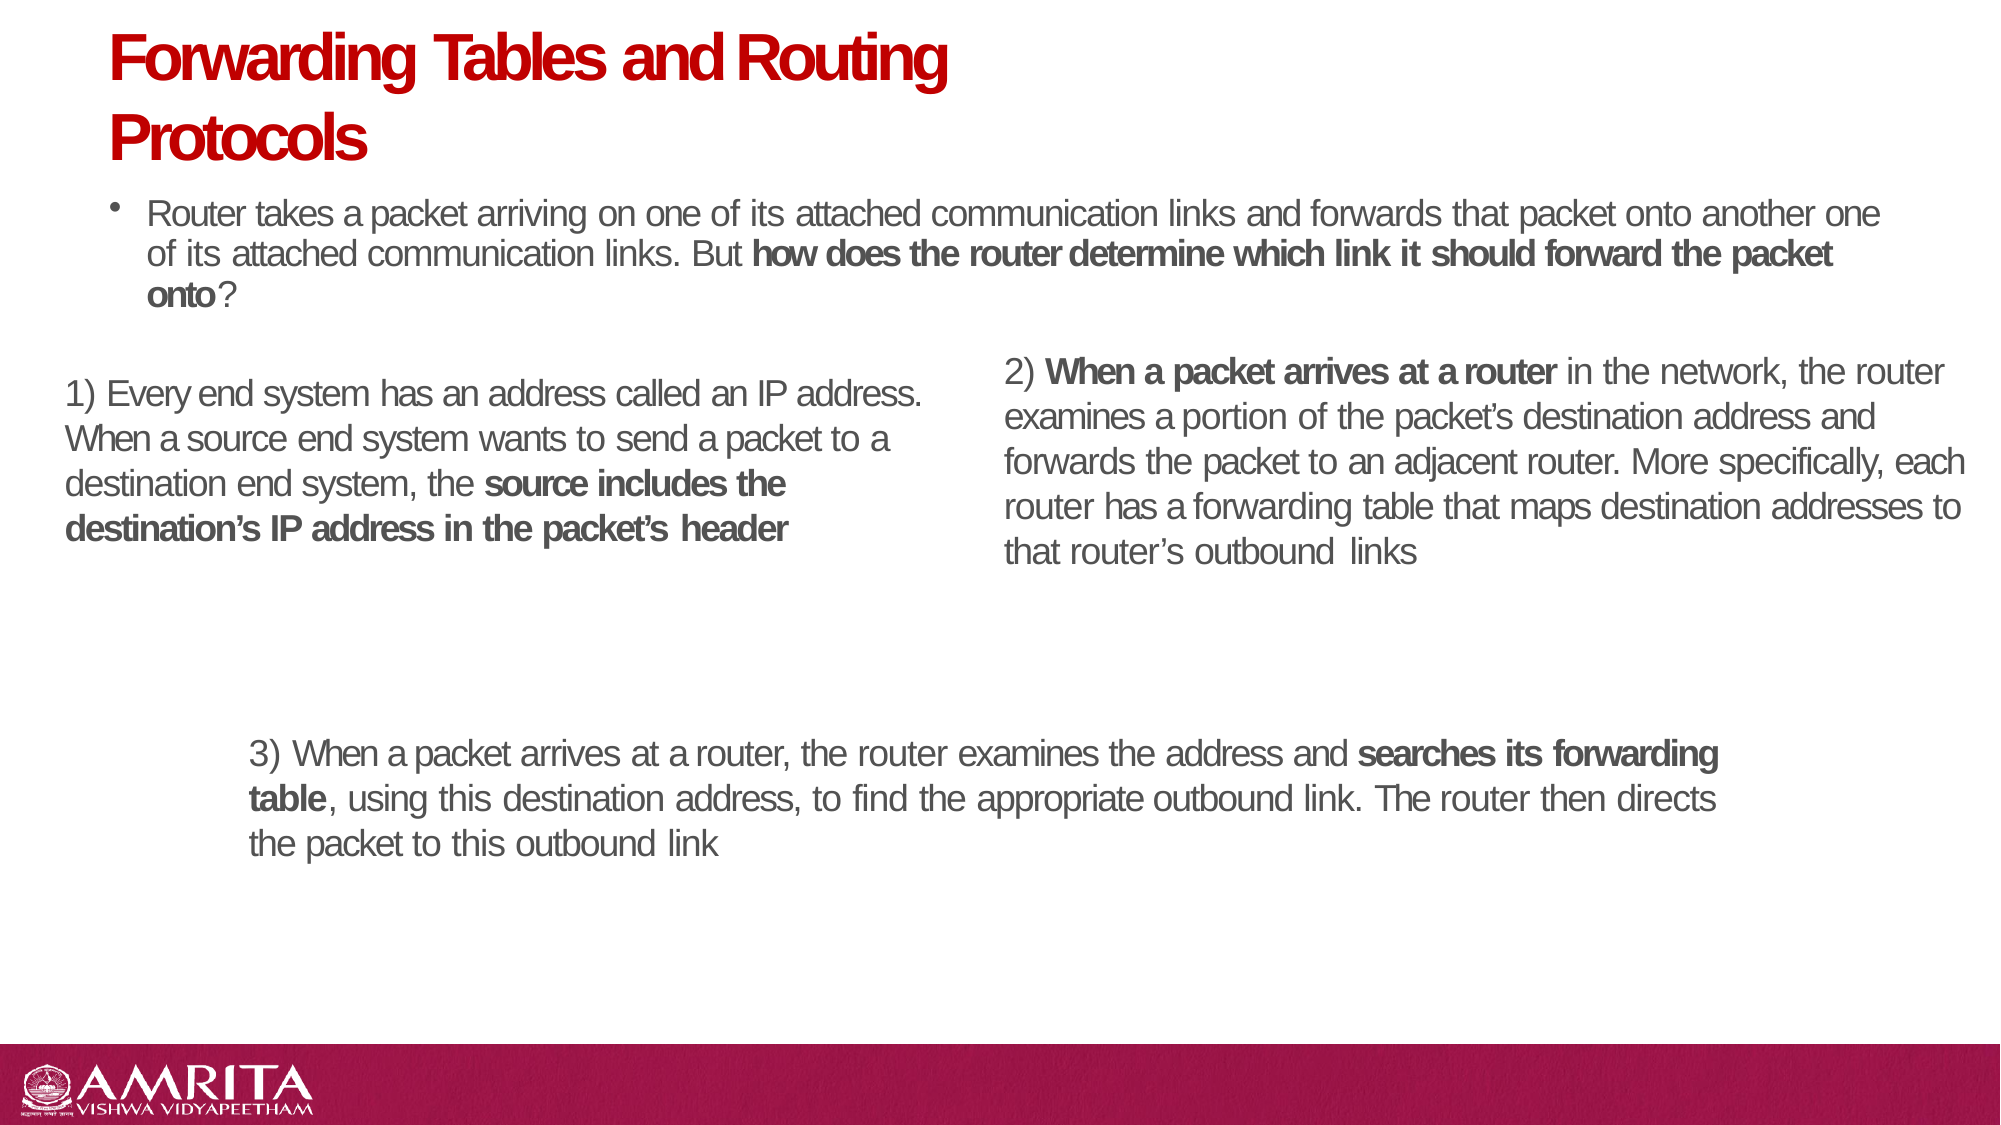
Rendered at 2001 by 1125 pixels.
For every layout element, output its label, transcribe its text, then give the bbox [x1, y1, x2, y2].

picture [0, 1044, 2000, 1125]
text_box 2) When a packet arrives at a router in the network, the router examines a portion of the packet’s destination address and forwards the packet to an adjacent router. More specifically, each router has a forwarding table that maps destination addresses to that router’s outbound links [1001, 344, 1978, 572]
text_box 3) When a packet arrives at a router, the router examines the address and searches its forwarding table, using this destination address, to find the appropriate outbound link. The router then directs the packet to this outbound link [246, 727, 1727, 865]
text_box Router takes a packet arriving on one of its attached communication links and forwards that packet onto another one of its attached communication links. But how does the router determine which link it should forward the packet onto? [106, 186, 1895, 315]
title Forwarding Tables and Routing Protocols [106, 11, 1228, 202]
text_box 1) Every end system has an address called an IP address. When a source end system wants to send a packet to a destination end system, the source includes the destination’s IP address in the packet’s header [62, 367, 932, 550]
